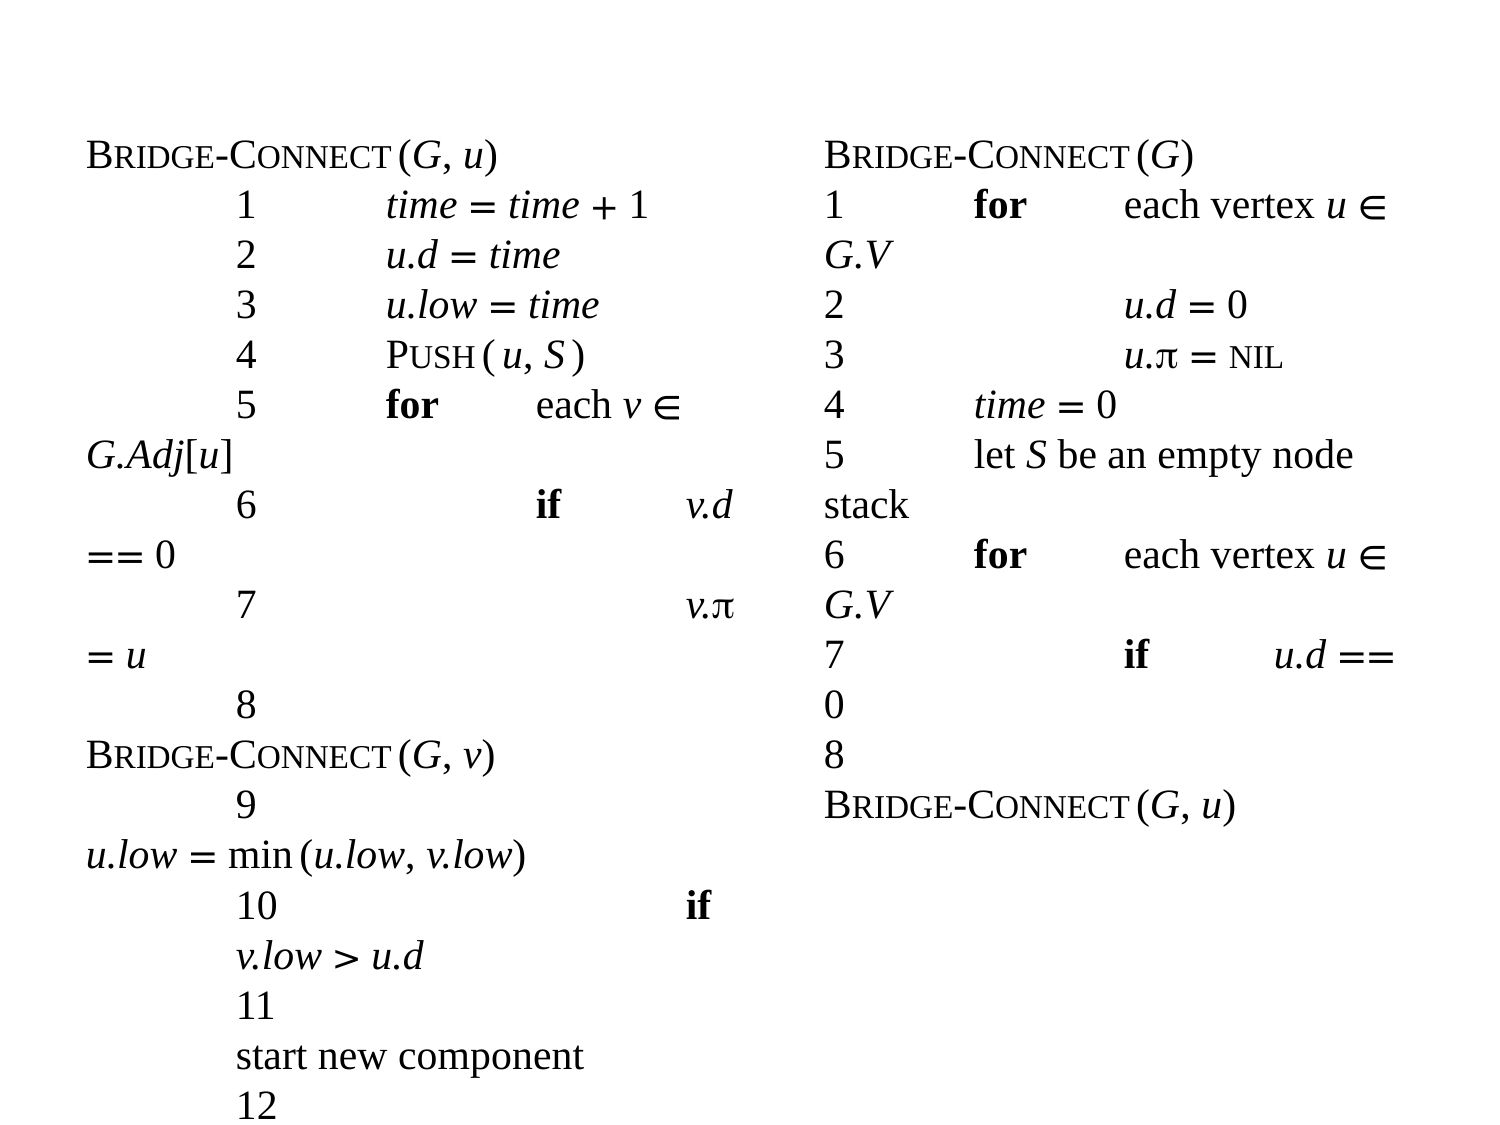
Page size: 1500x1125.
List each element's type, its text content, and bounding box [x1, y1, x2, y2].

list BRIDGE-CONNECT(G) 1 for each vertex u ∈ G.V 2 u.d = 0 3 u. = NIL 4 time = 0 5 let S be an empty node stack 6 for each vertex u ∈ G.V 7 if u.d == 0 8 BRIDGE-CONNECT(G, u) [808, 119, 1430, 593]
list BRIDGE-CONNECT(G, u) 1 time = time + 1 2 u.d = time 3 u.low = time 4 PUSH(u, S) 5 for each v ∈ G.Adj[u] 6 if v.d == 0 7 v. = u 8 BRIDGE-CONNECT(G, v) 9 u.low = min(u.low, v.low) 10 if v.low > u.d 11 start new component 12 do 13 w = POP(S) 14 put w in cur. comp. 15 while w != v 16 else if v != u. 17 u.low = min(u.low, v.d) [70, 119, 751, 1036]
